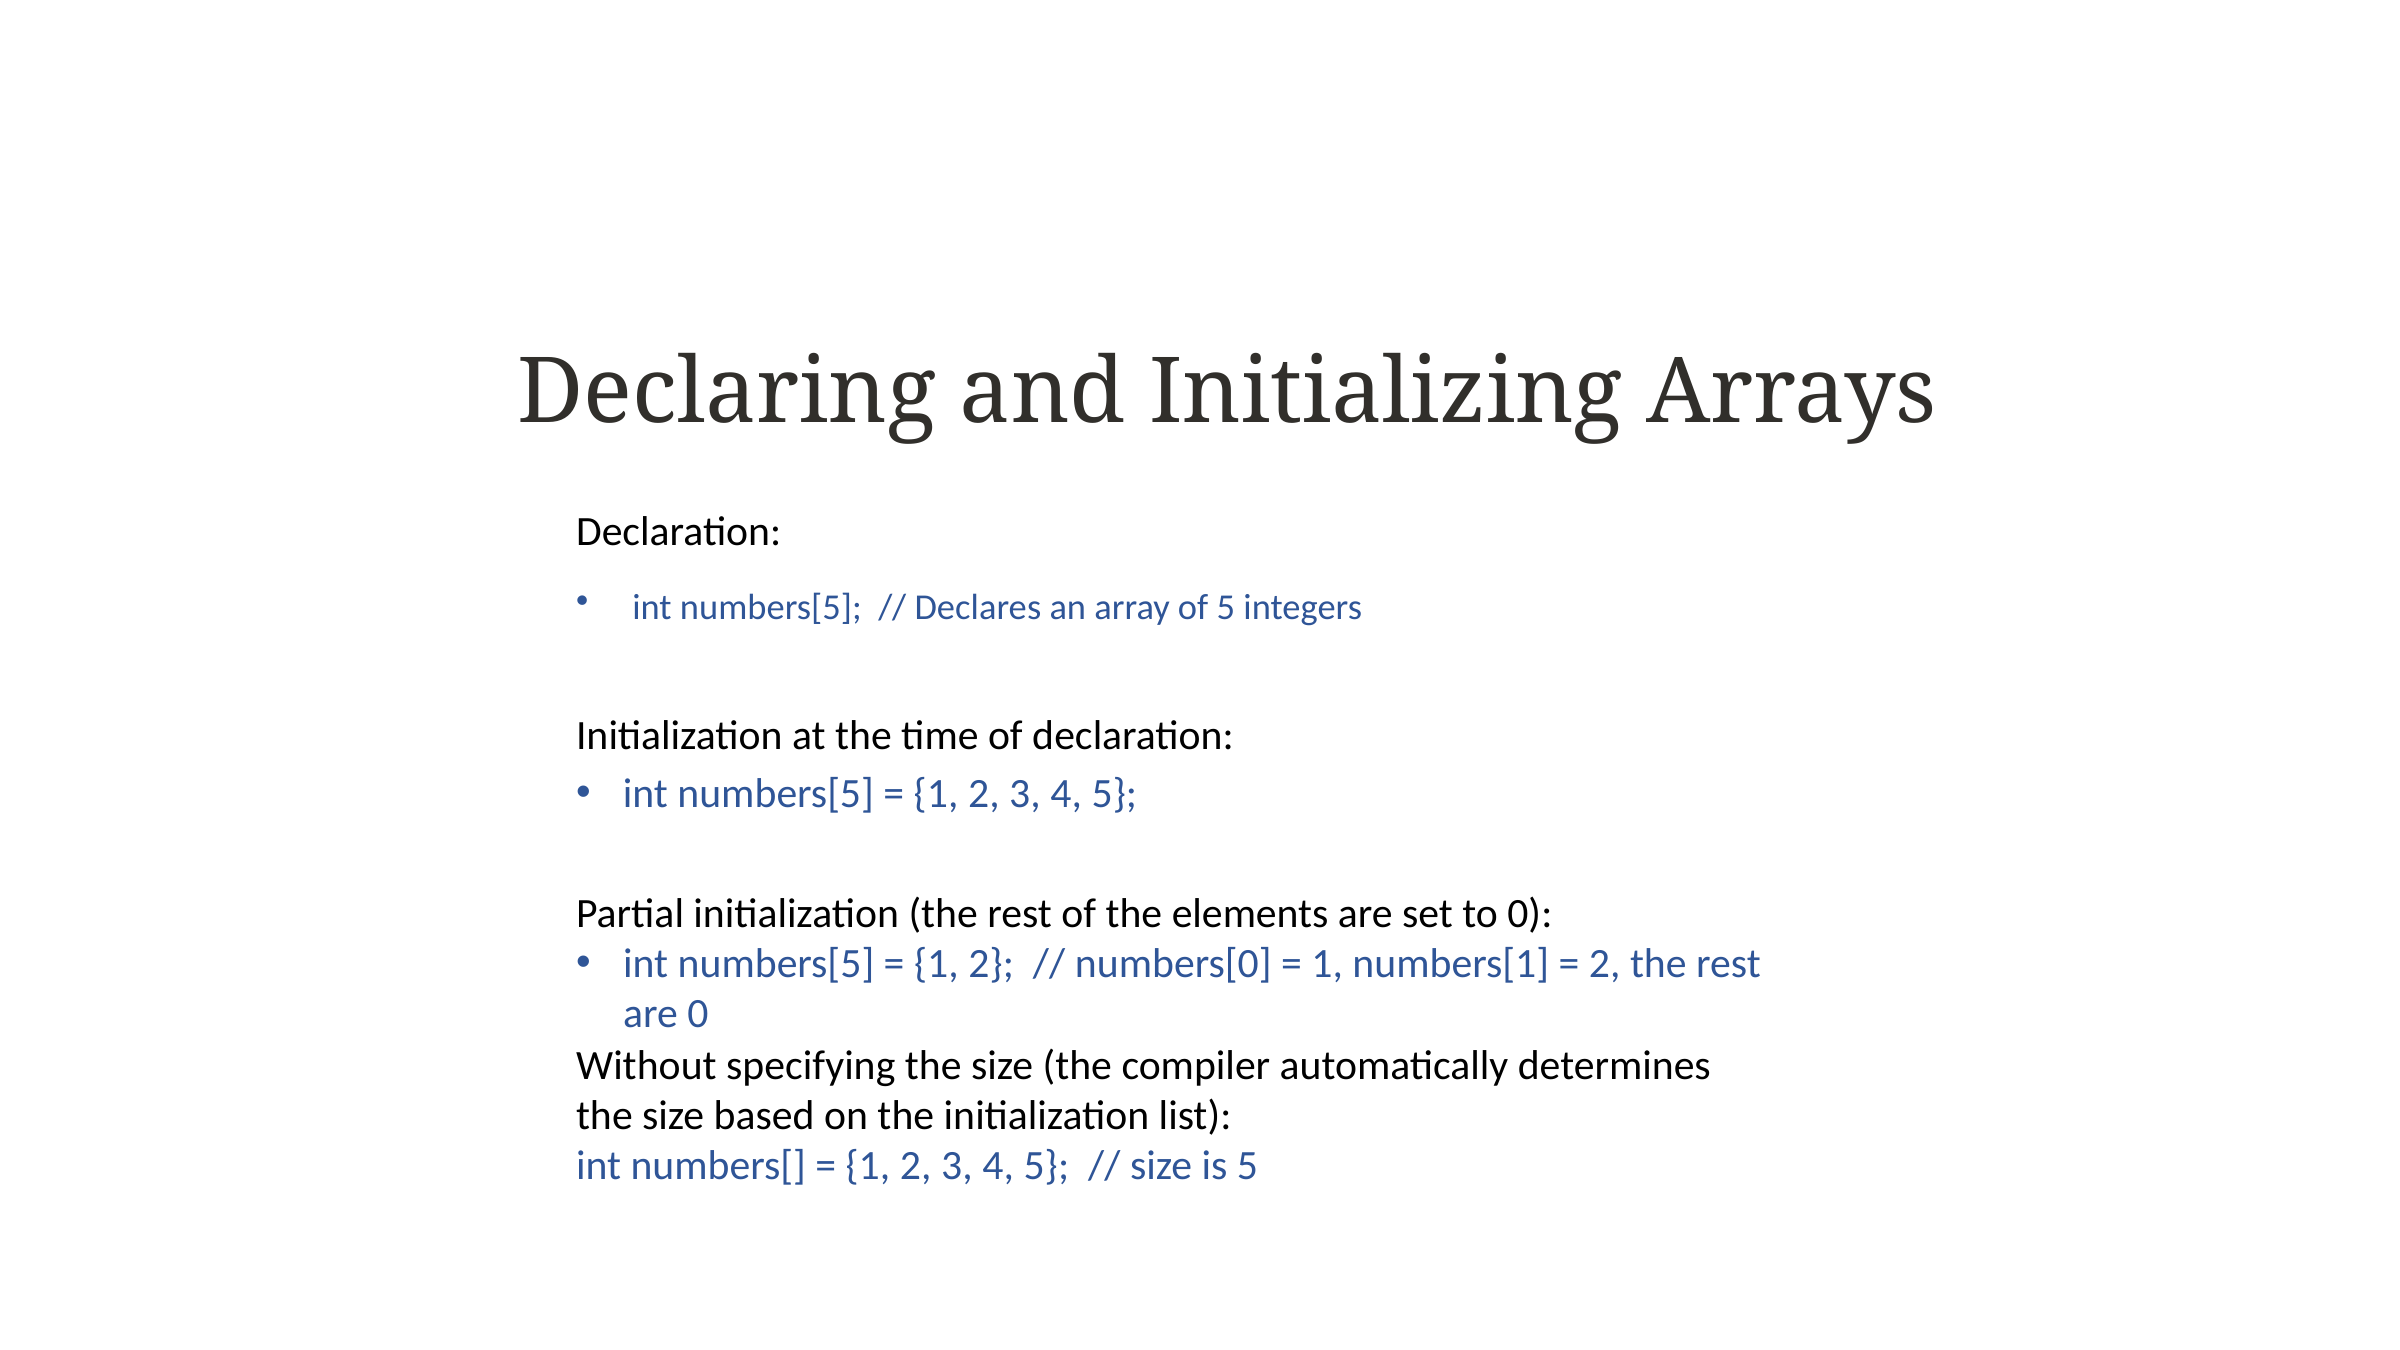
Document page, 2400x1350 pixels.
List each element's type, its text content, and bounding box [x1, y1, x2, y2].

text_box Declaration: [561, 488, 1730, 561]
text_box Without specifying the size (the compiler automatically determines the size based on the initialization list): int numbers[] = {1, 2, 3, 4, 5}; // size is 5 [561, 1030, 1762, 1246]
text_box Declaring and Initializing Arrays [503, 319, 1752, 434]
text_box Initialization at the time of declaration: int numbers[5] = {1, 2, 3, 4, 5}; [561, 692, 1730, 852]
text_box Partial initialization (the rest of the elements are set to 0): int numbers[5] = {1, 2}; // numbers[0] = 1, numbers[1] = 2, the rest are 0 [561, 878, 1794, 1094]
text_box int numbers[5]; // Declares an array of 5 integers [561, 561, 1730, 678]
